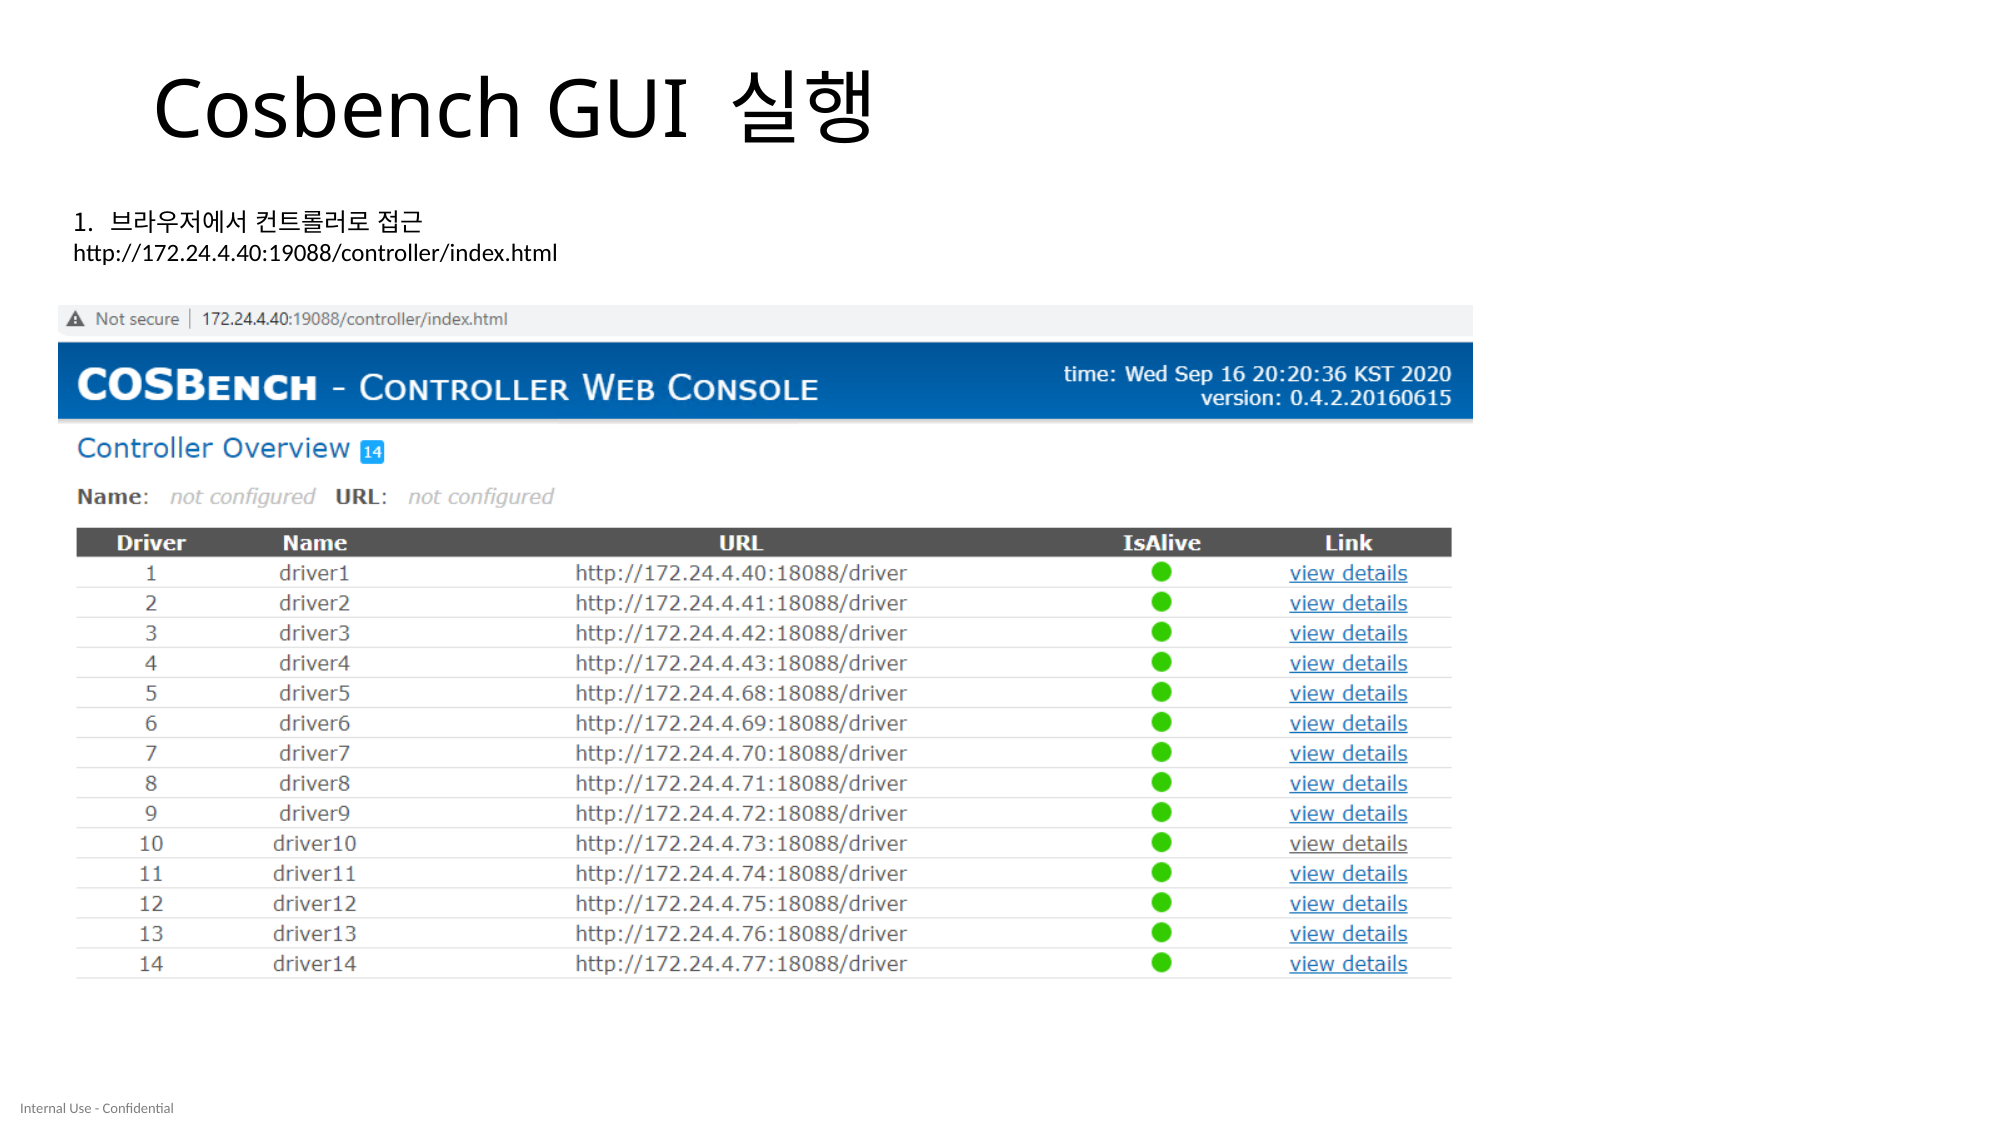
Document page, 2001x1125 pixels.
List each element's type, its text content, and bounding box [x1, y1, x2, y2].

text_box 브라우저에서 컨트롤러로 접근 http://172.24.4.40:19088/controller/index.html [58, 198, 1930, 1066]
picture [58, 305, 1473, 995]
title Cosbench GUI 실행 [137, 59, 1863, 163]
